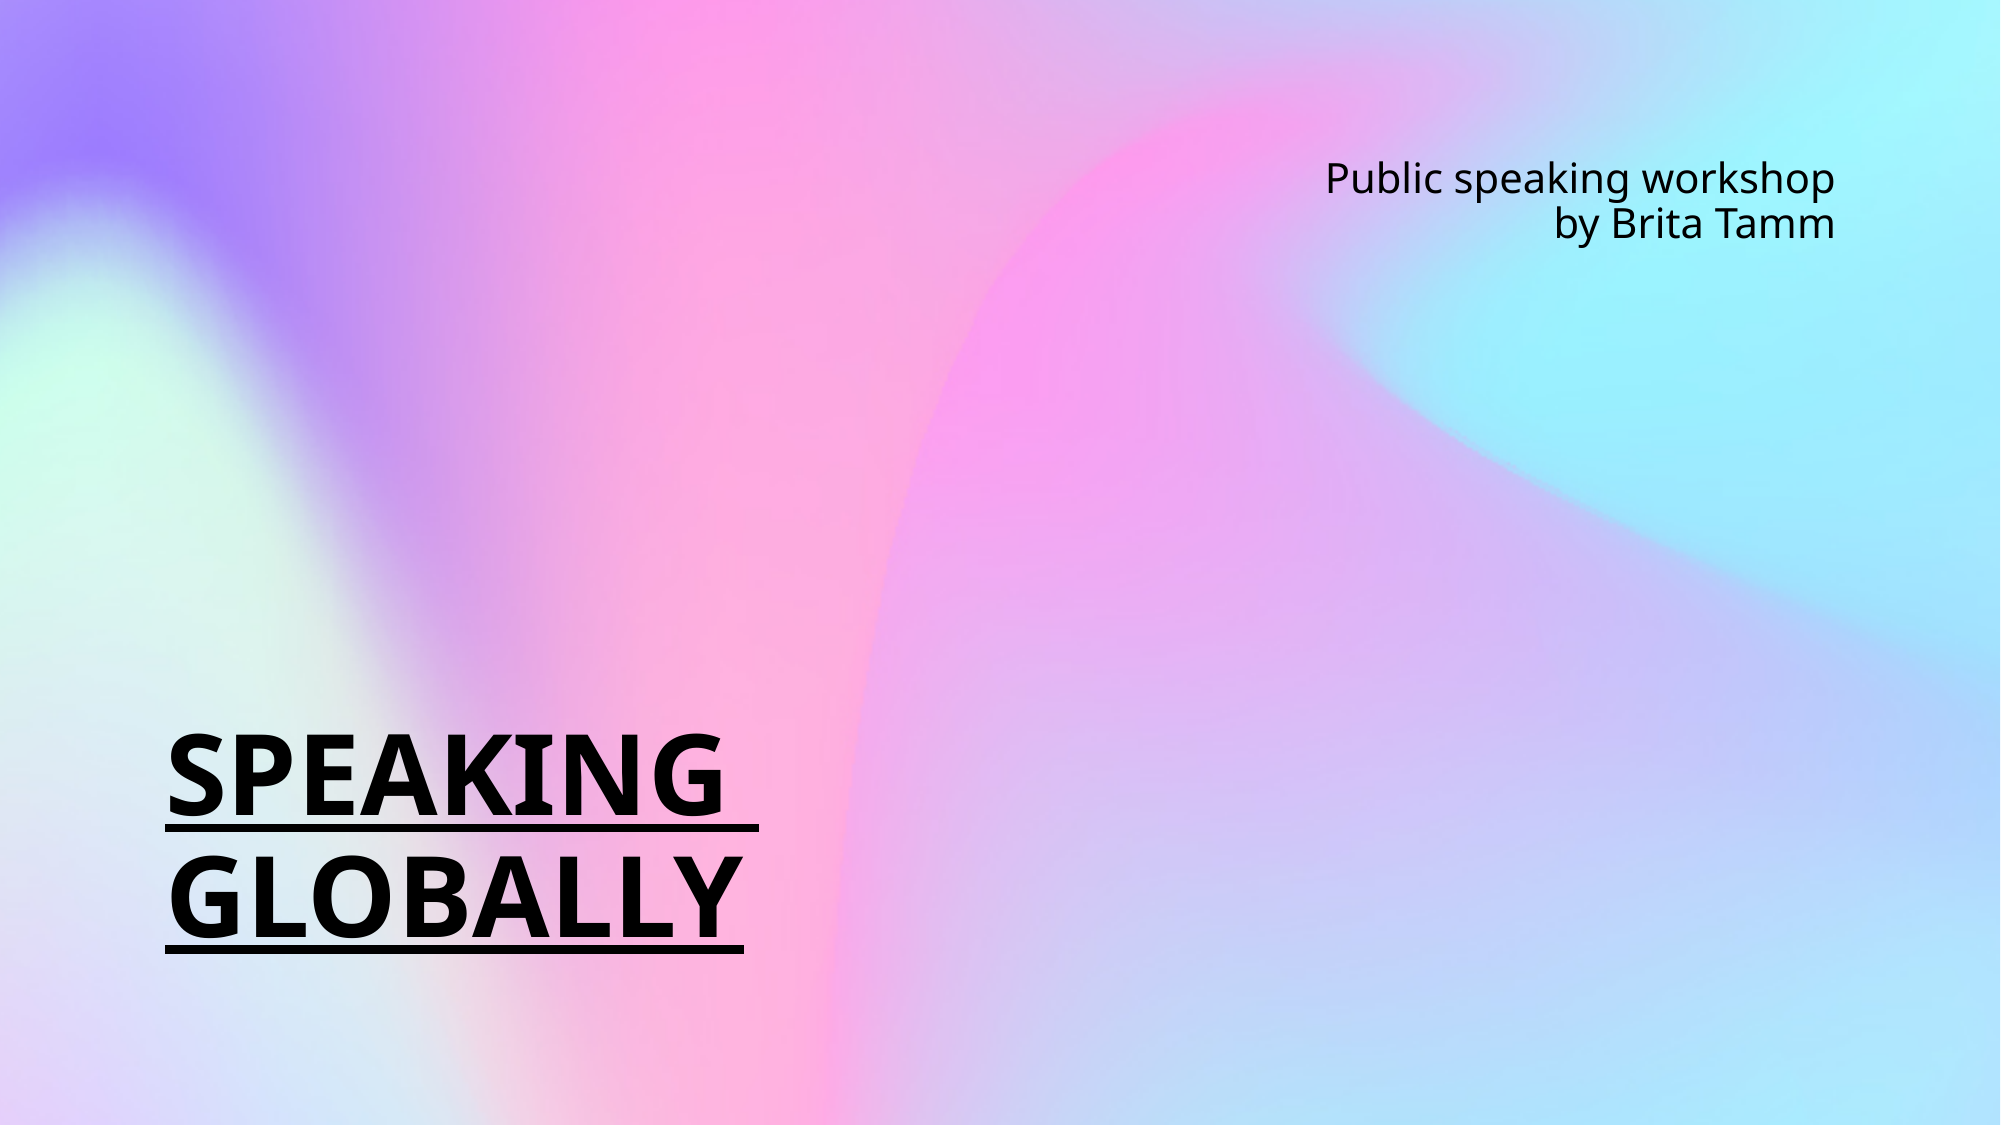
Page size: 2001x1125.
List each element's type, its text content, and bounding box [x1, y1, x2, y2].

picture [0, 0, 2001, 1125]
title SPEAKING GLOBALLY [150, 149, 1205, 969]
subtitle Public speaking workshop by Brita Tamm [1294, 149, 1851, 563]
